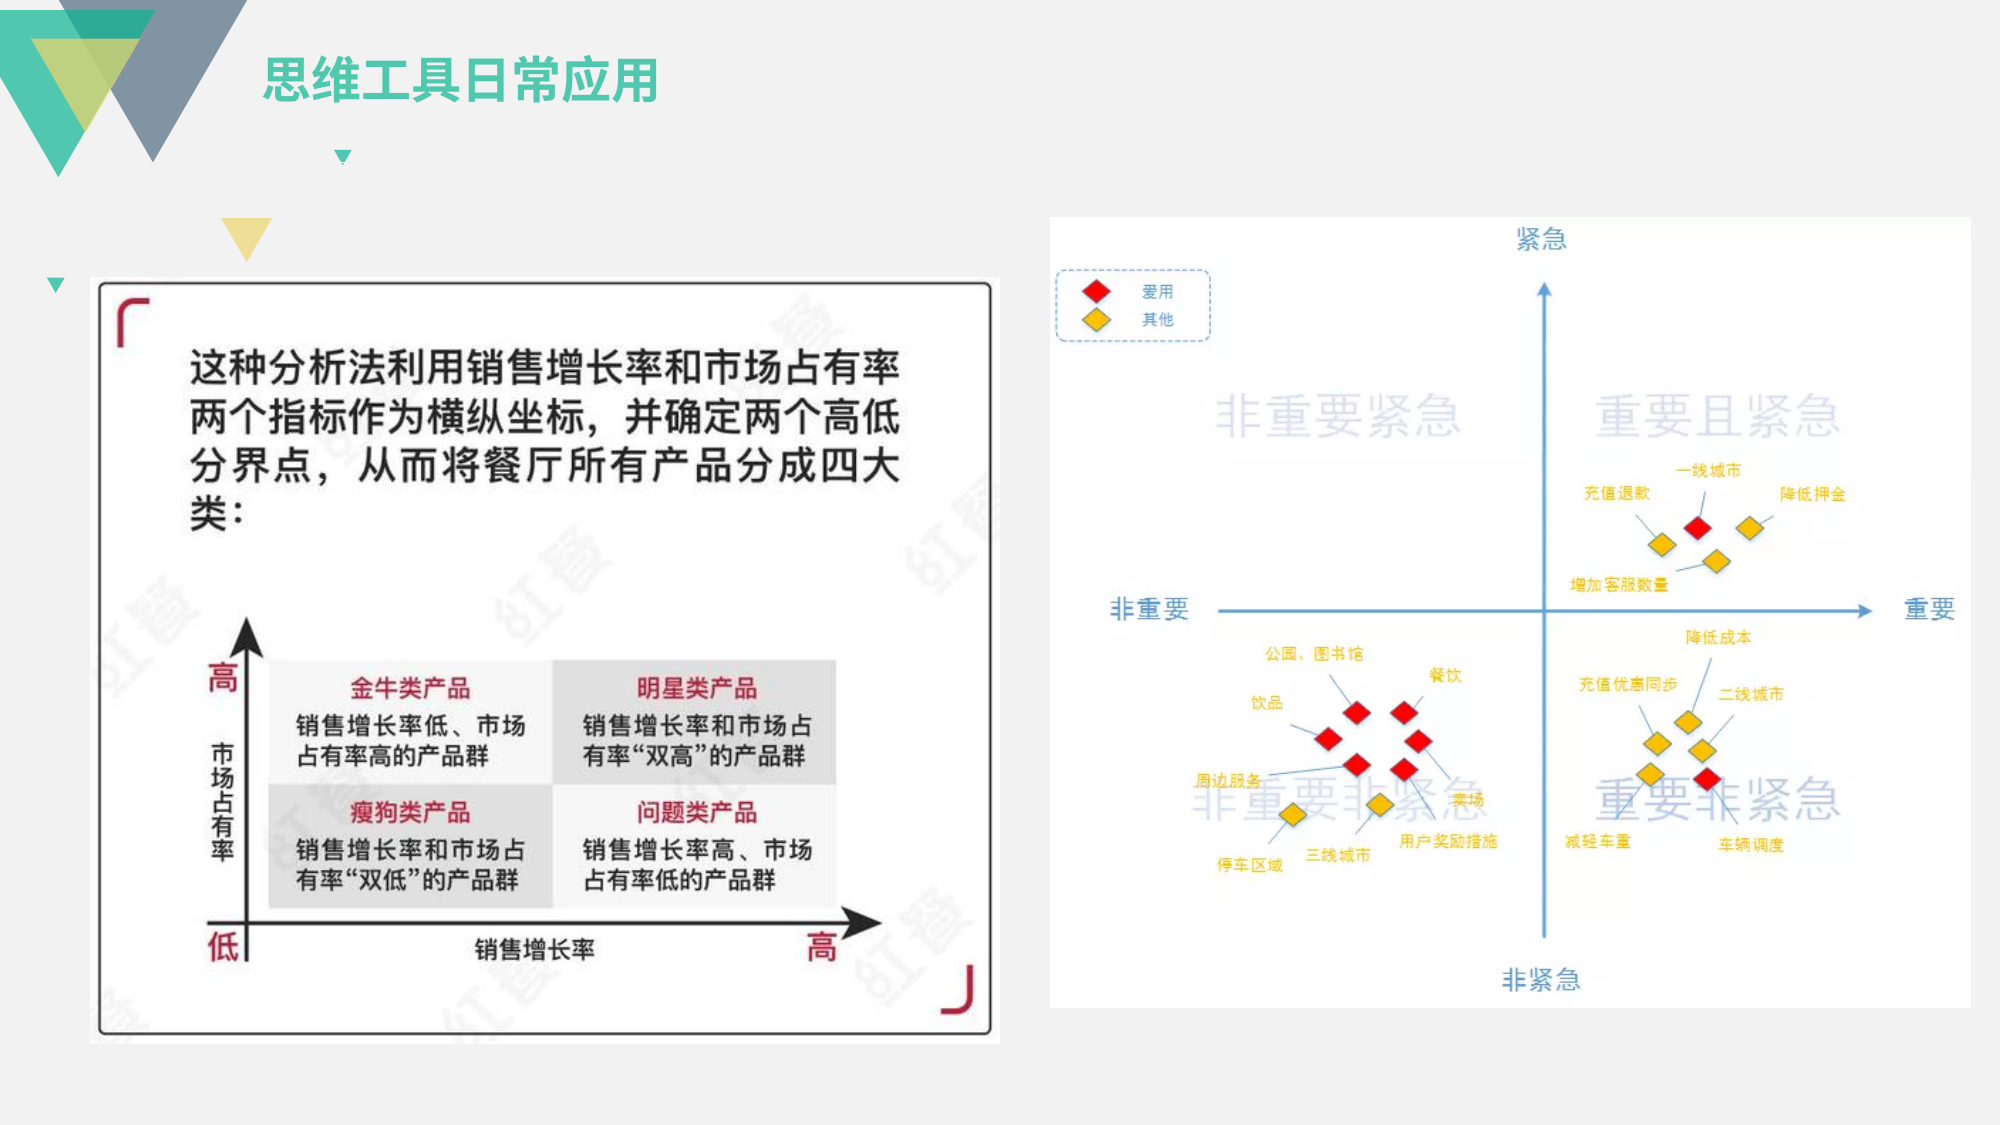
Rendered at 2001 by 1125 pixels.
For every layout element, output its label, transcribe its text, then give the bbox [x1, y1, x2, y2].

picture [90, 277, 1000, 1044]
picture [1049, 217, 1971, 1008]
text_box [0, 0, 352, 383]
text_box 思维工具日常应用 [352, 10, 1134, 116]
